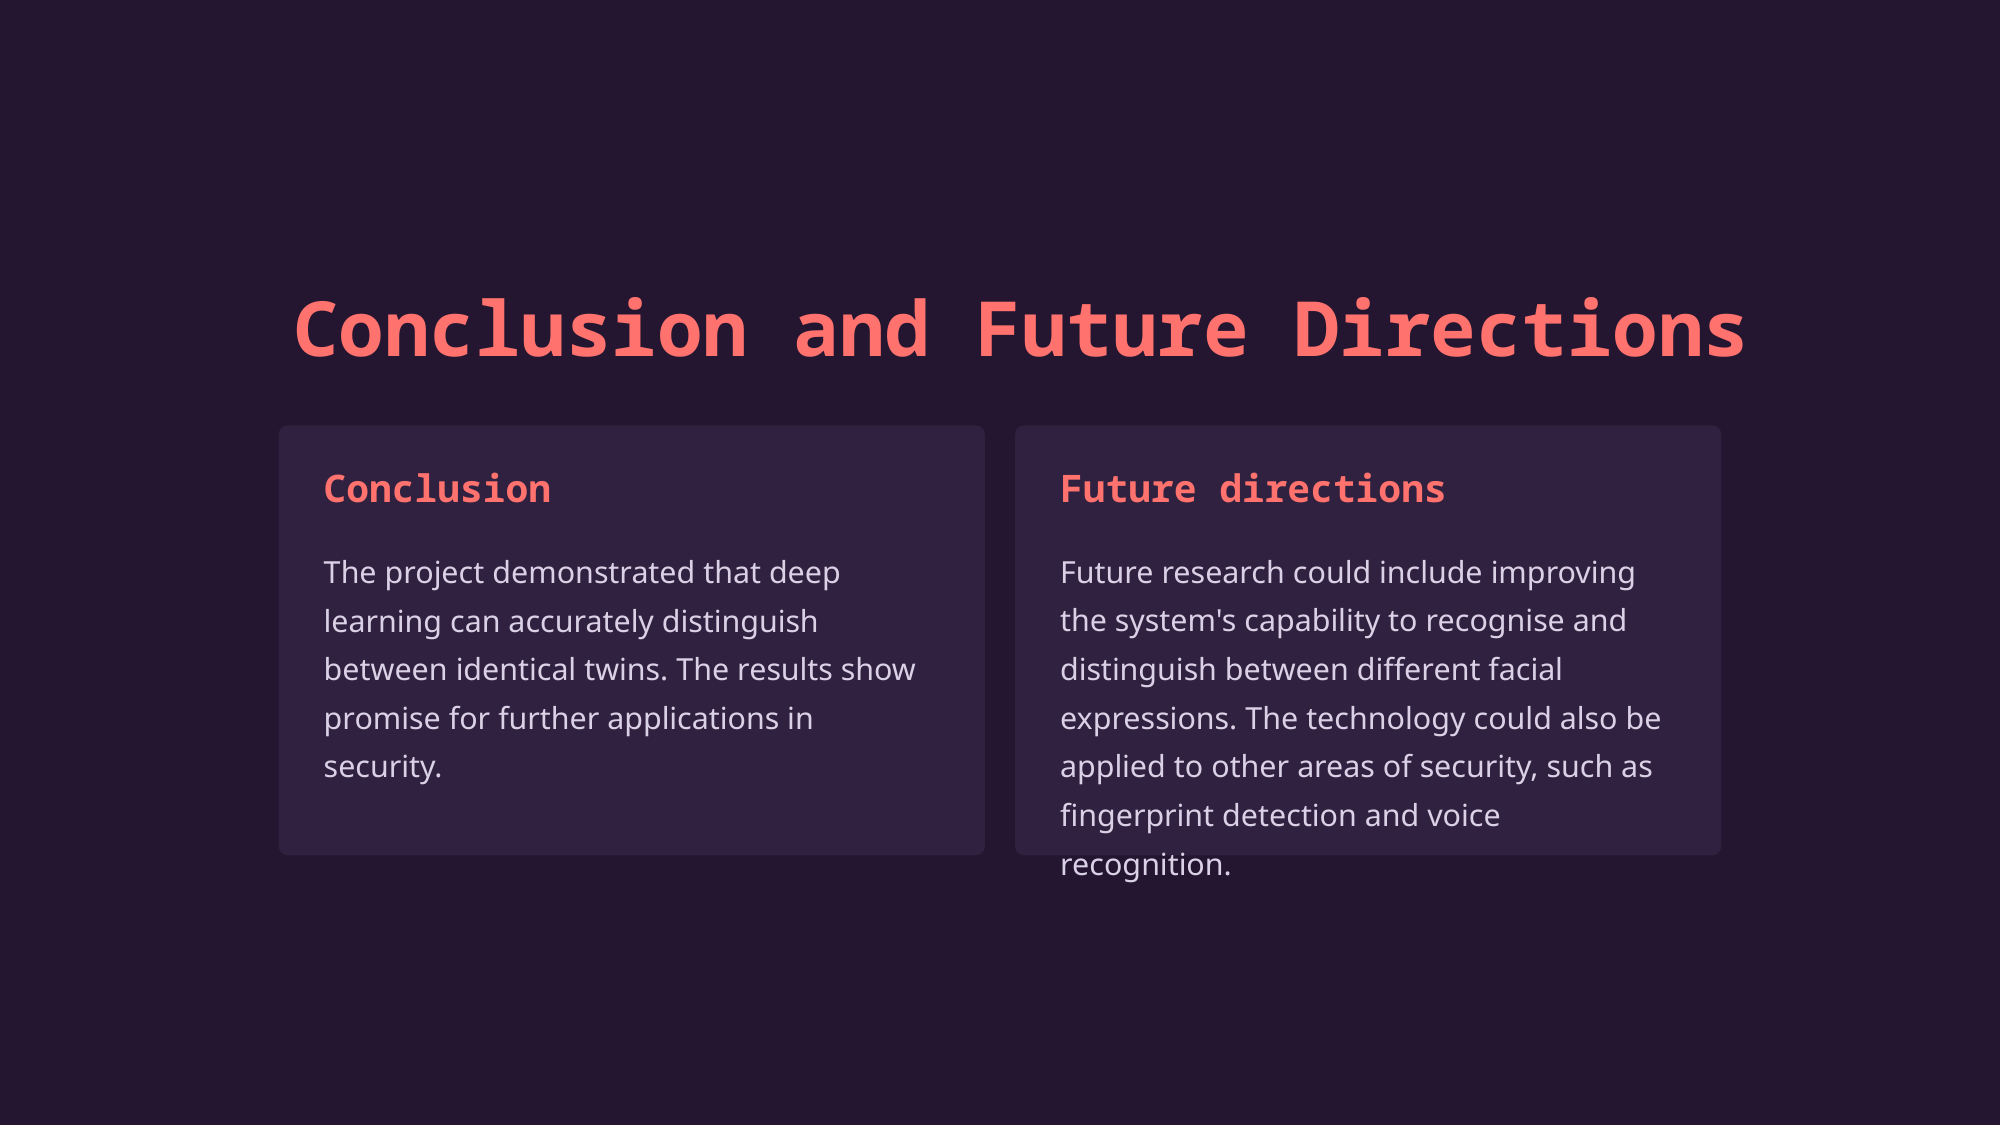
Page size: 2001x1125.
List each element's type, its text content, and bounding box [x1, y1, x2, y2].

text_box [0, 0, 2000, 1125]
text_box Conclusion and Future Directions [278, 269, 1512, 365]
text_box [278, 425, 985, 856]
text_box Future research could include improving the system's capability to recognise and distinguish between different facial expressions. The technology could also be applied to other areas of security, such as fingerprint detection and voice recognition. [1045, 533, 1691, 825]
text_box The project demonstrated that deep learning can accurately distinguish between identical twins. The results show promise for further applications in security. [308, 533, 955, 728]
text_box Future directions [1045, 455, 1365, 504]
text_box [1015, 425, 1722, 856]
text_box Conclusion [308, 455, 613, 504]
